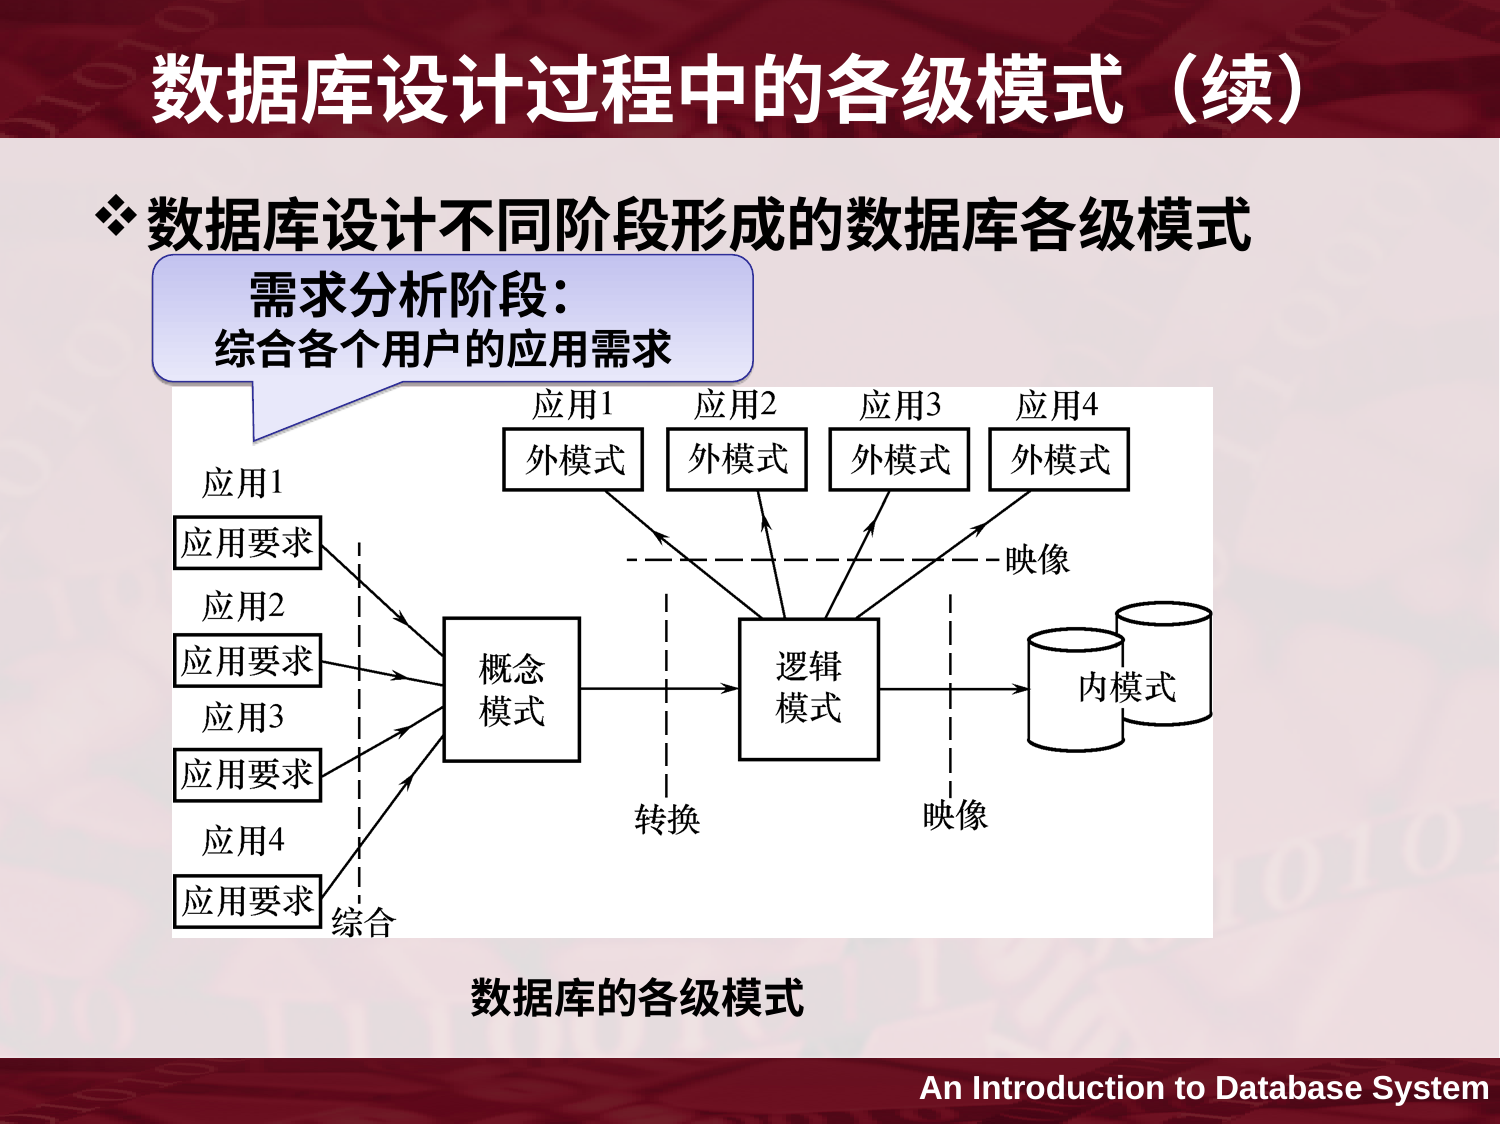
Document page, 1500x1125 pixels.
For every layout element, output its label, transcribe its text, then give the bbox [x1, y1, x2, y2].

text_box 数据库的各级模式 [456, 955, 944, 1031]
title 数据库设计过程中的各级模式（续） [74, 0, 1426, 179]
picture [0, 0, 1500, 1124]
picture [172, 387, 1213, 939]
text_box 需求分析阶段： 综合各个用户的应用需求 [152, 254, 754, 385]
list 数据库设计不同阶段形成的数据库各级模式 [74, 179, 1426, 977]
